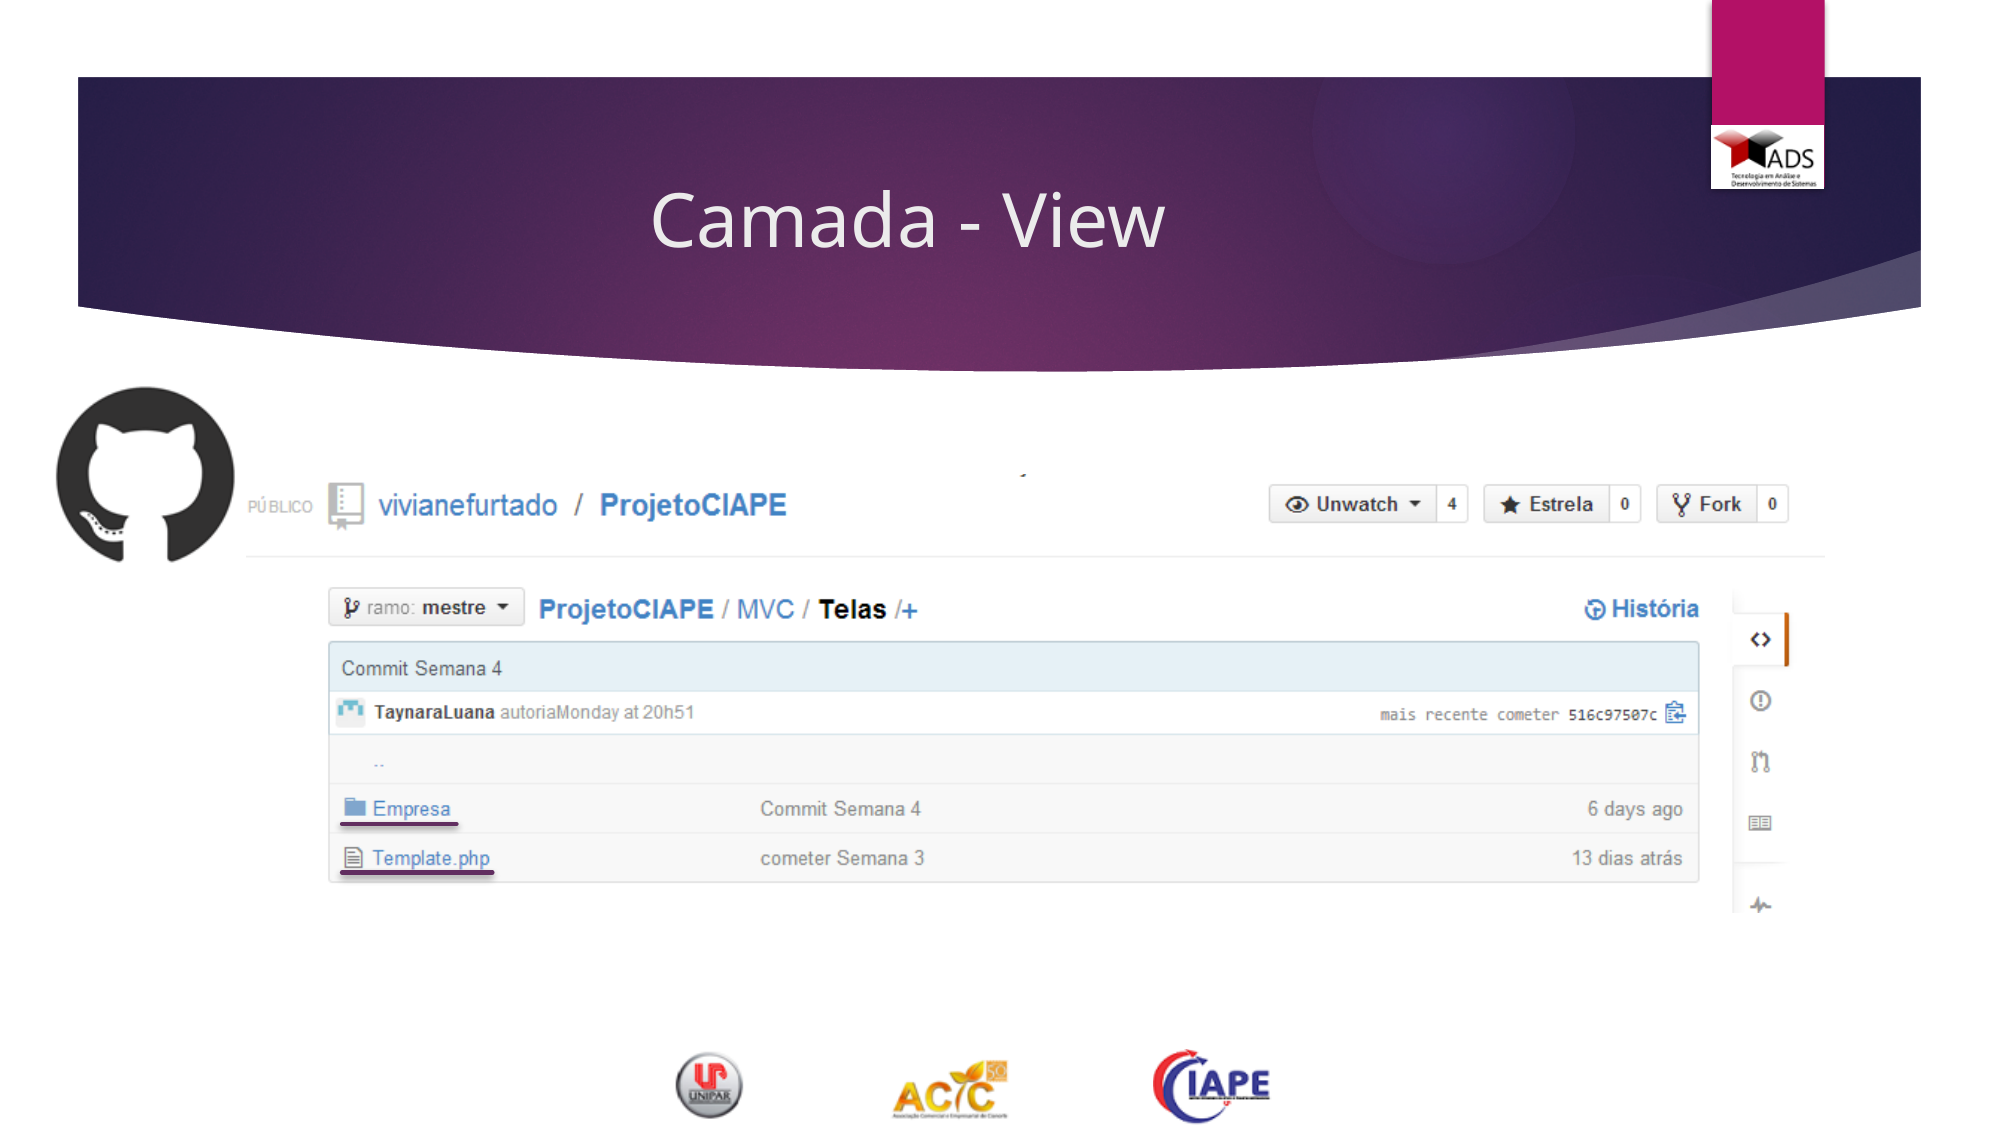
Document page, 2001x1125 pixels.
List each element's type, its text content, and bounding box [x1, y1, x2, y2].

title Camada - View [189, 159, 1627, 276]
picture [1711, 125, 1824, 189]
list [245, 474, 1825, 913]
picture [1153, 1049, 1273, 1125]
picture [673, 1049, 748, 1123]
picture [886, 1051, 1015, 1125]
picture [46, 382, 246, 570]
